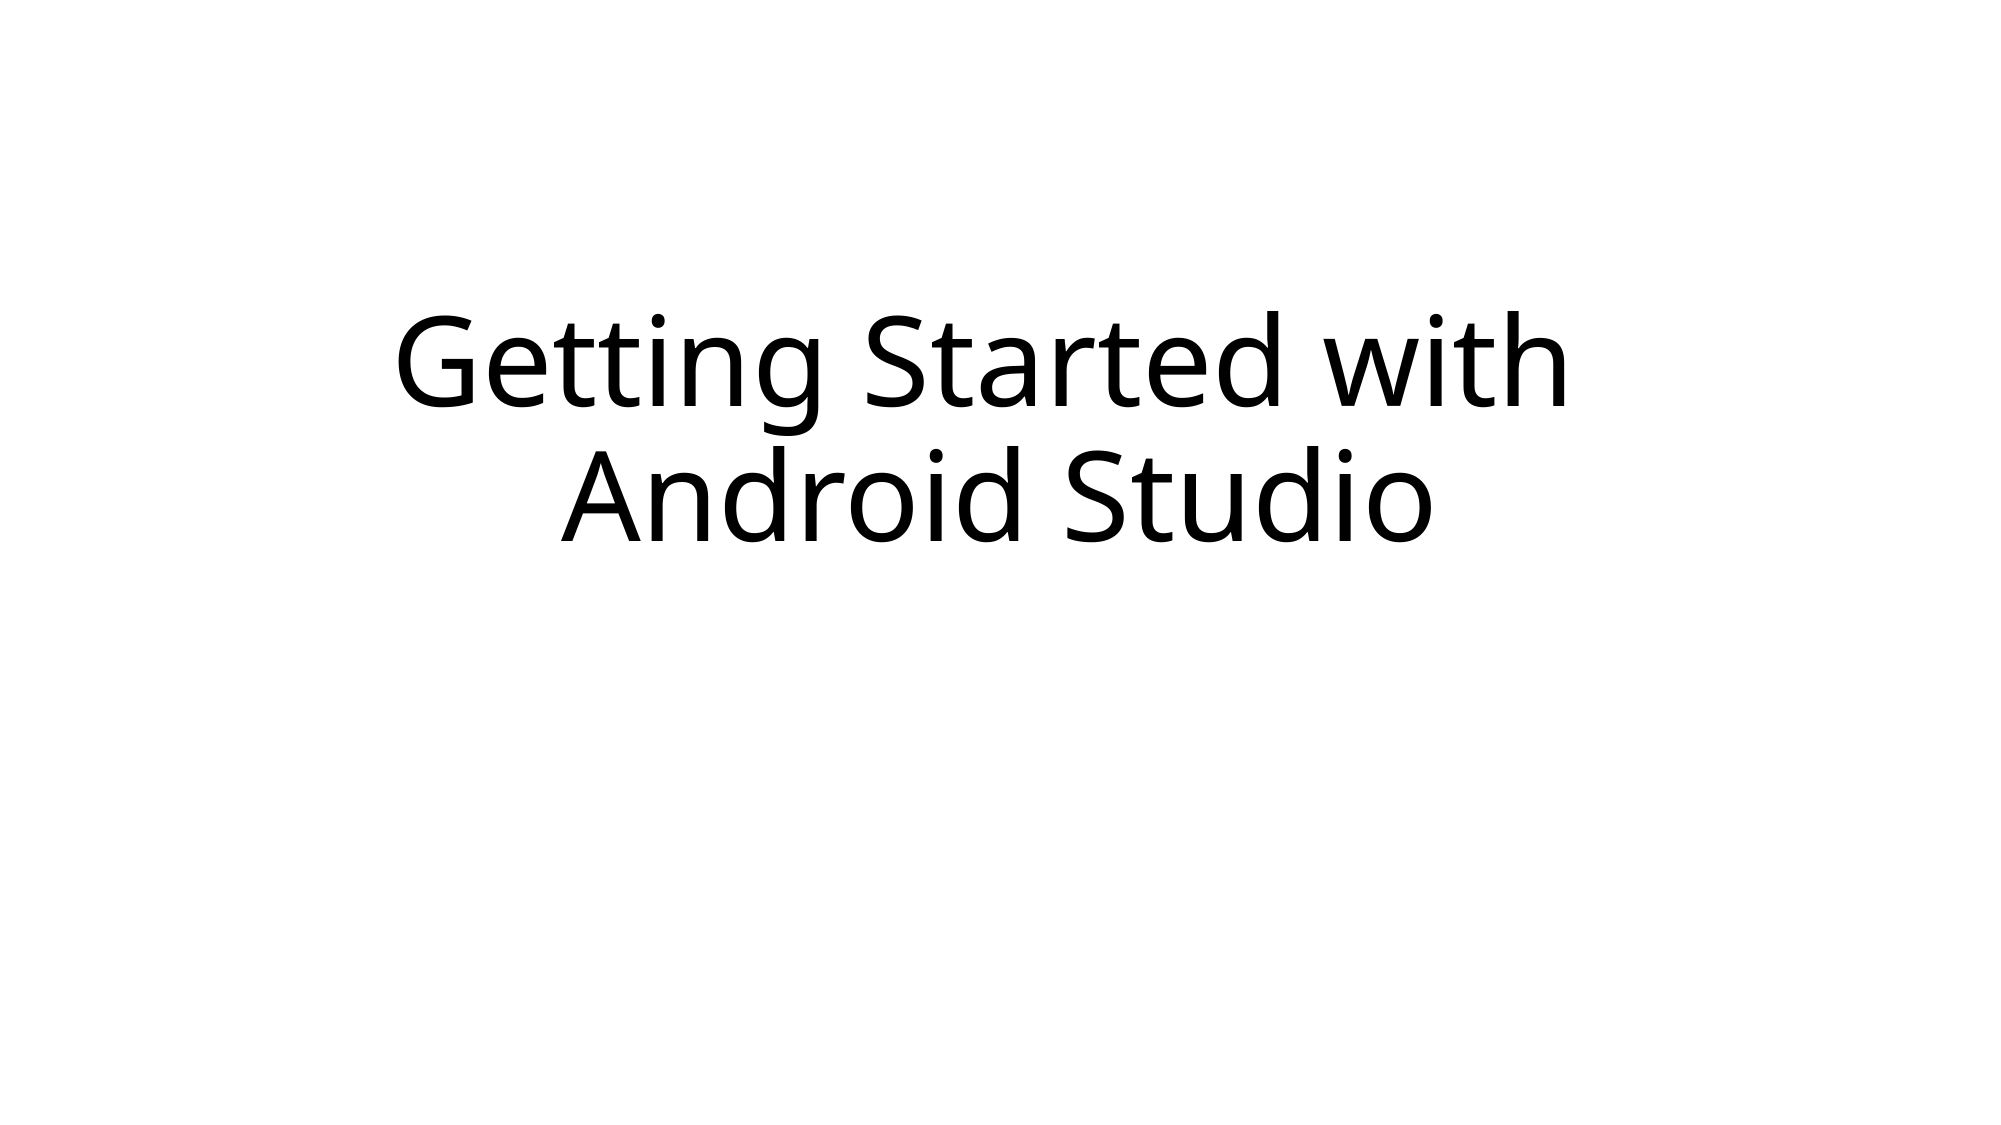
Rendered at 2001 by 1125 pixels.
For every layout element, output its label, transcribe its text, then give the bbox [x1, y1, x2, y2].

title Getting Started with Android Studio [249, 184, 1750, 576]
